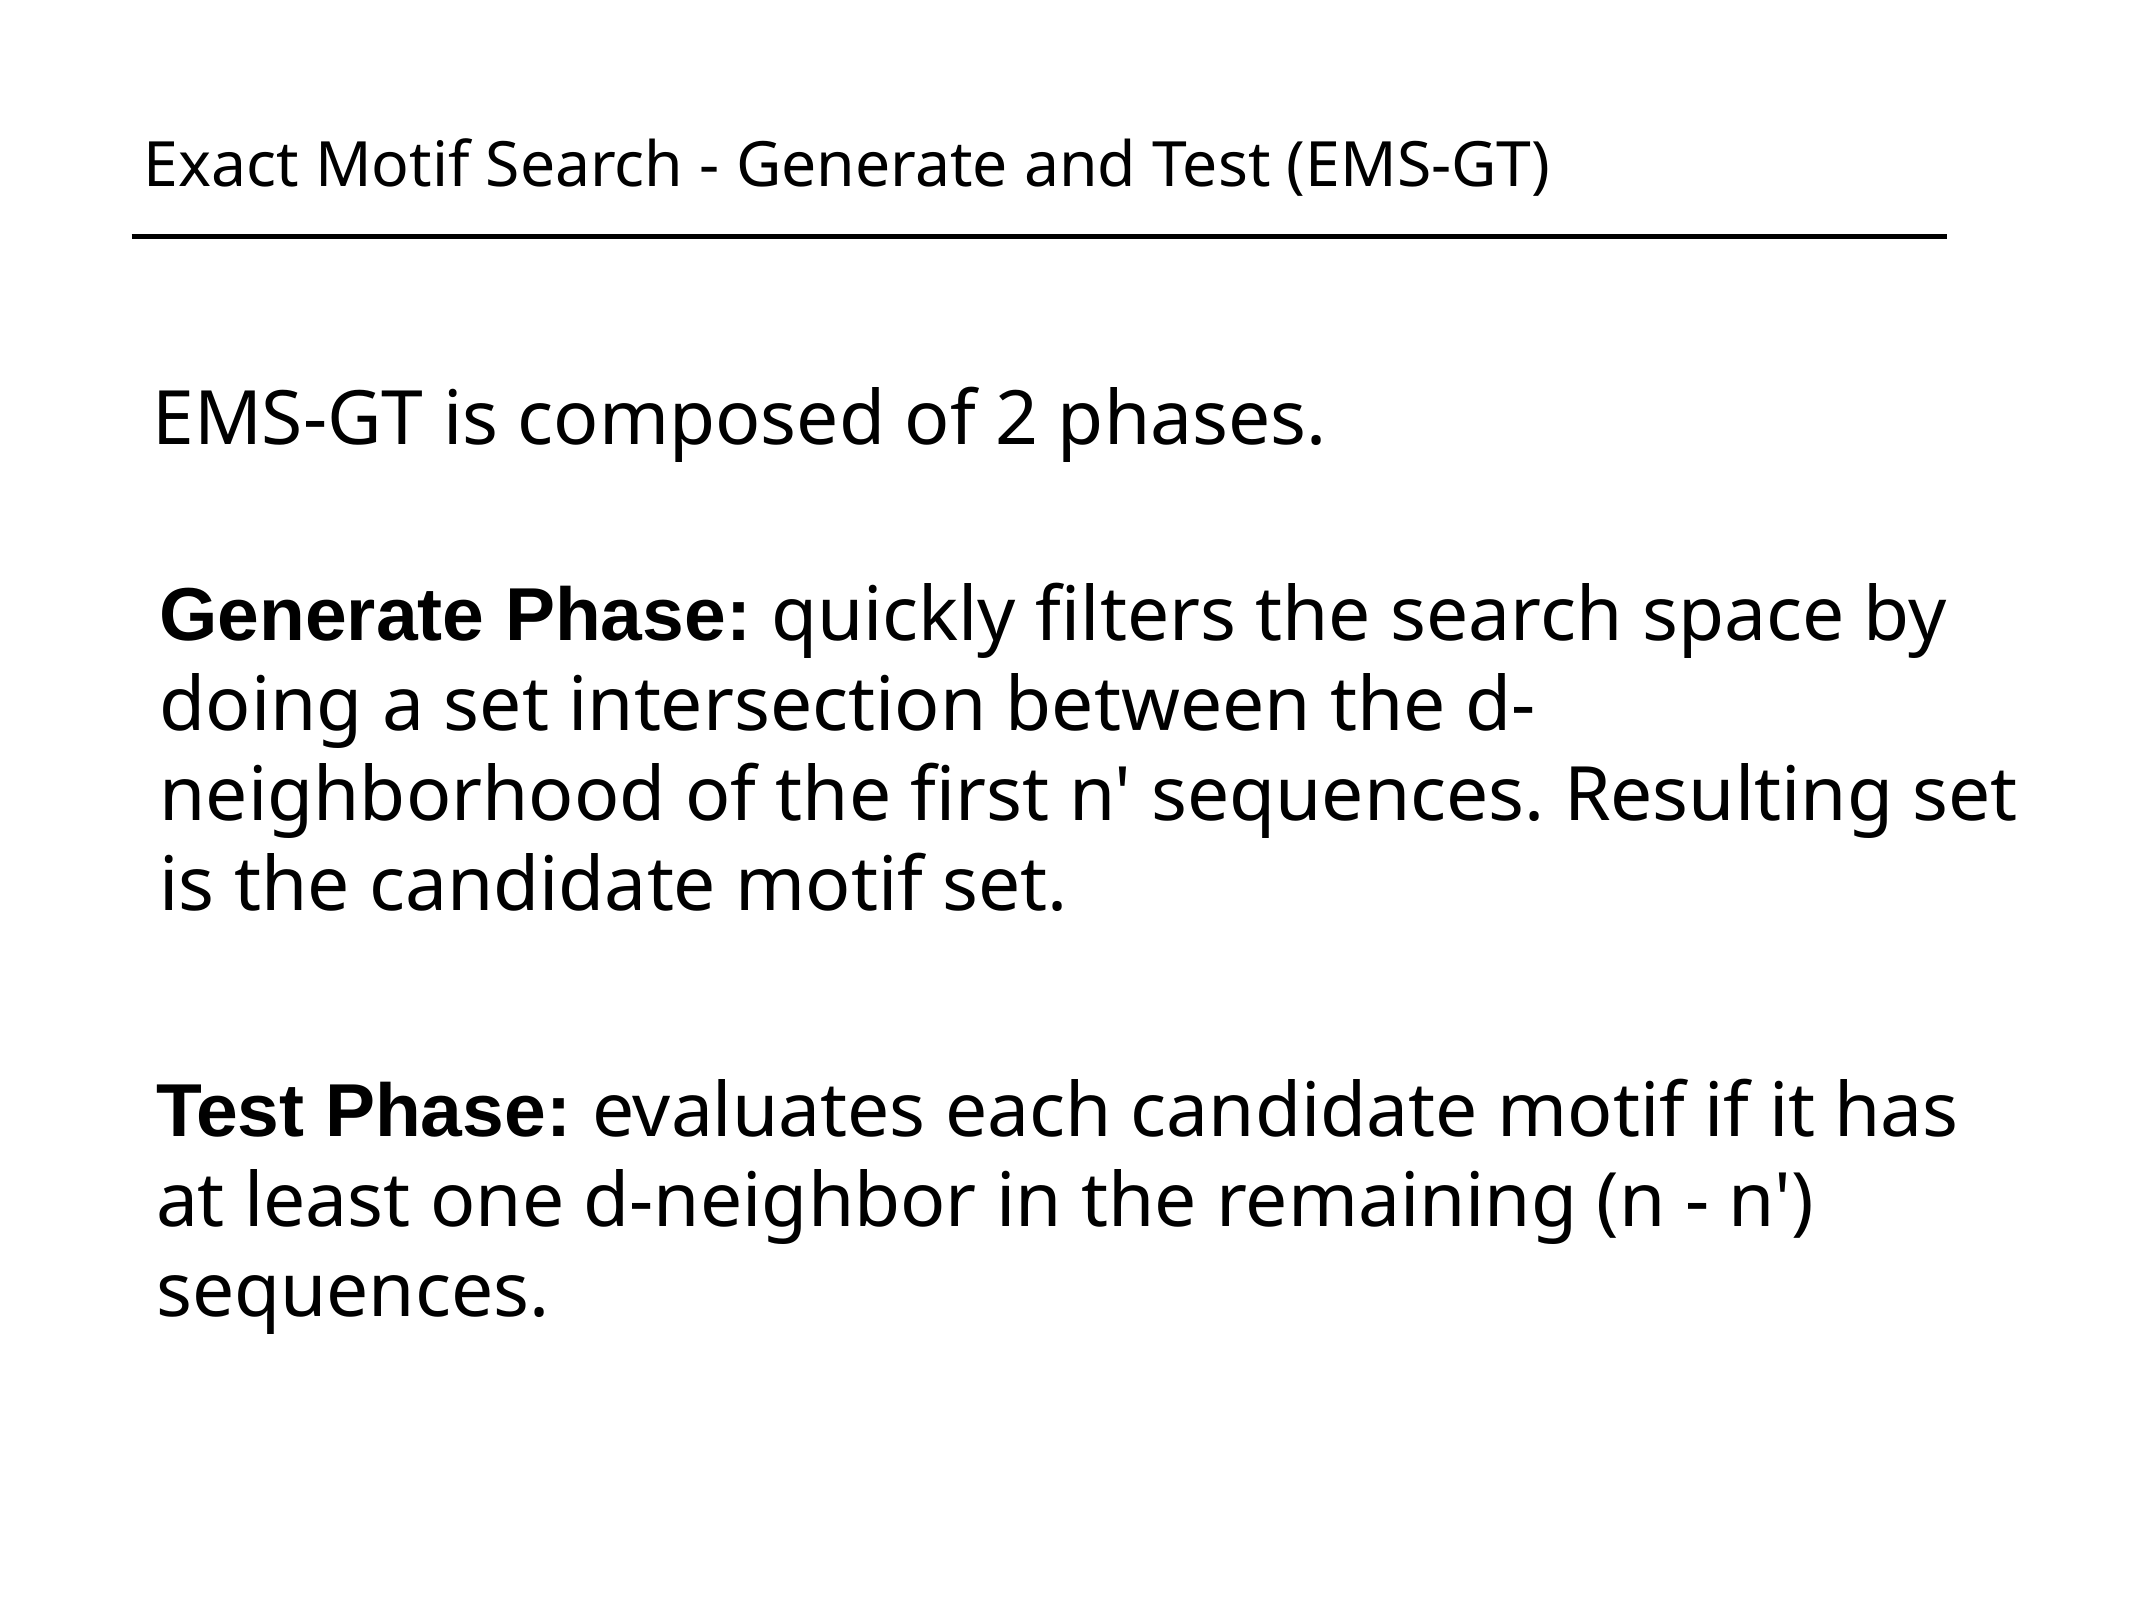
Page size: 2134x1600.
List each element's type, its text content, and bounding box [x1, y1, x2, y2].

text_box EMS-GT is composed of 2 phases. [144, 361, 1336, 468]
text_box Test Phase: evaluates each candidate motif if it has at least one d-neighbor in the remaining (n - n') sequences. [147, 1052, 2033, 1340]
text_box Generate Phase: quickly filters the search space by doing a set intersection between the d-neighborhood of the first n' sequences. Resulting set is the candidate motif set. [151, 556, 2029, 934]
text_box Exact Motif Search - Generate and Test (EMS-GT) [135, 115, 1560, 208]
